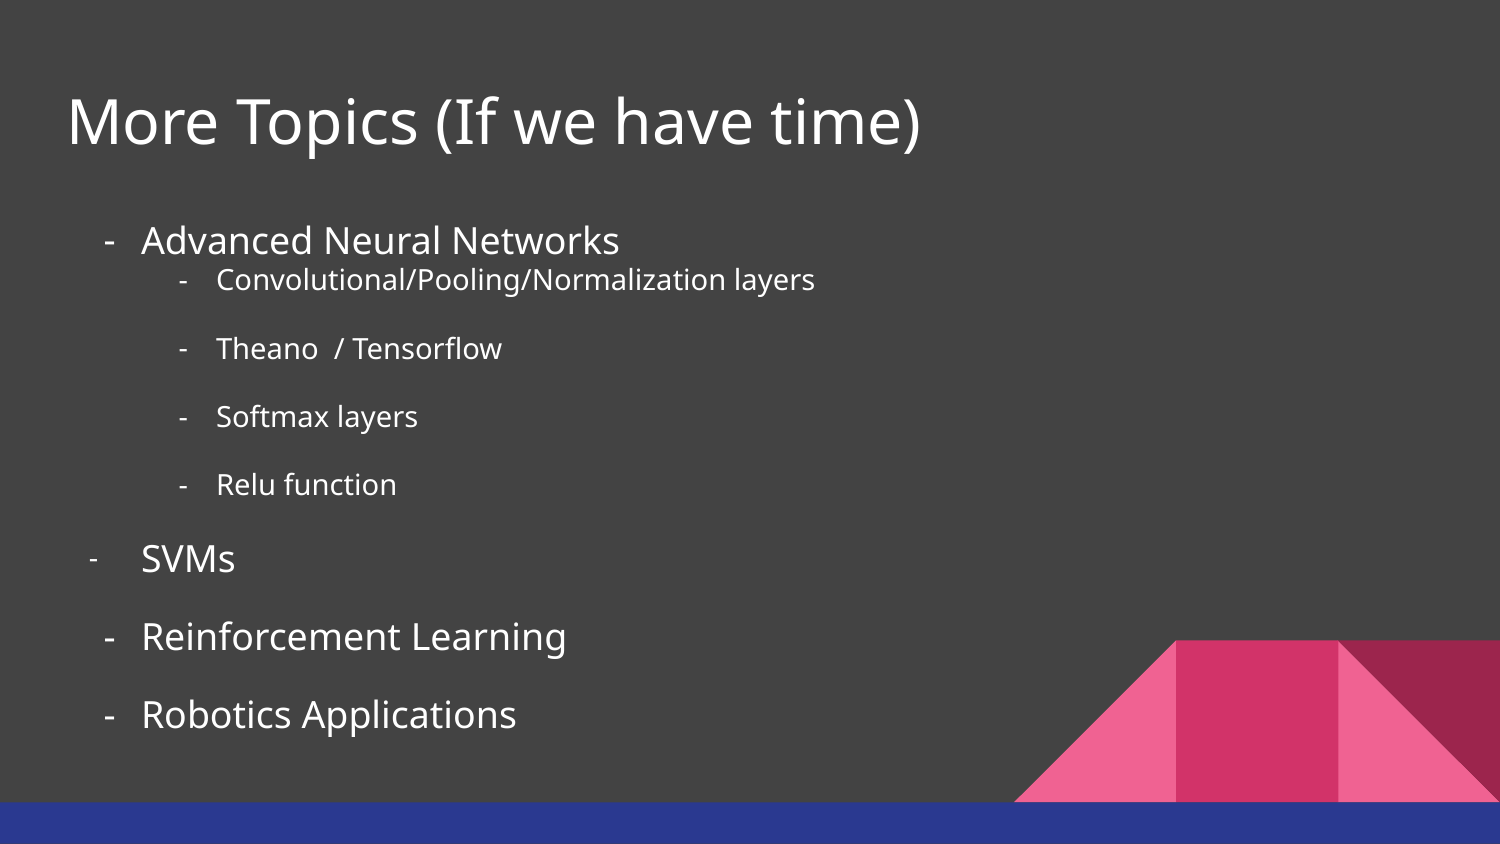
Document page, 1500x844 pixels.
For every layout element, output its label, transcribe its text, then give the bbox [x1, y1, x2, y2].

list Advanced Neural Networks Convolutional/Pooling/Normalization layers Theano / Tensorflow Softmax layers Relu function SVMs Reinforcement Learning Robotics Applications [51, 201, 1449, 750]
title More Topics (If we have time) [51, 67, 1449, 167]
